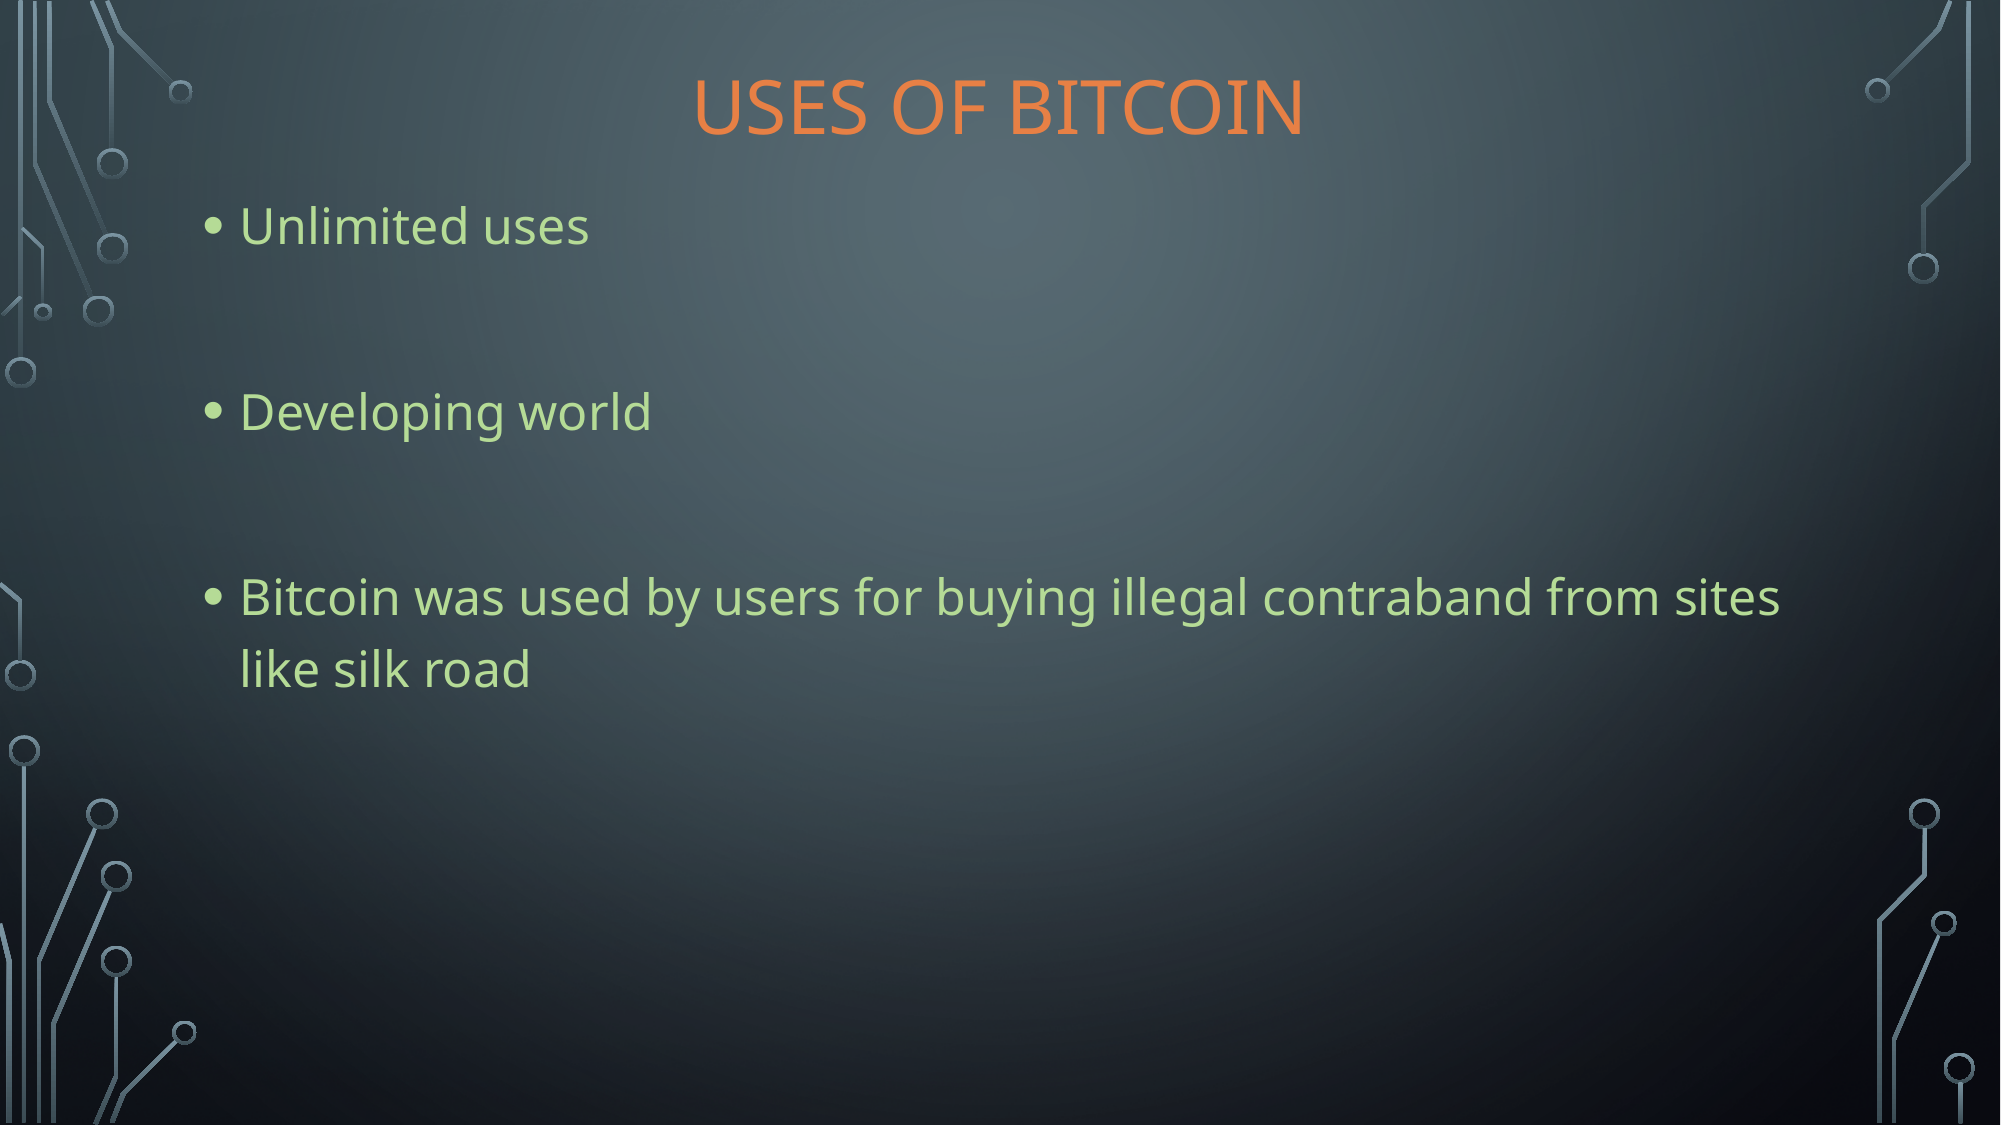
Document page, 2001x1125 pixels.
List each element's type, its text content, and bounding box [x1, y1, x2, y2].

title Uses of Bitcoin [624, 53, 1375, 167]
list Unlimited uses Developing world Bitcoin was used by users for buying illegal contraband from sites like silk road [187, 174, 1813, 1100]
